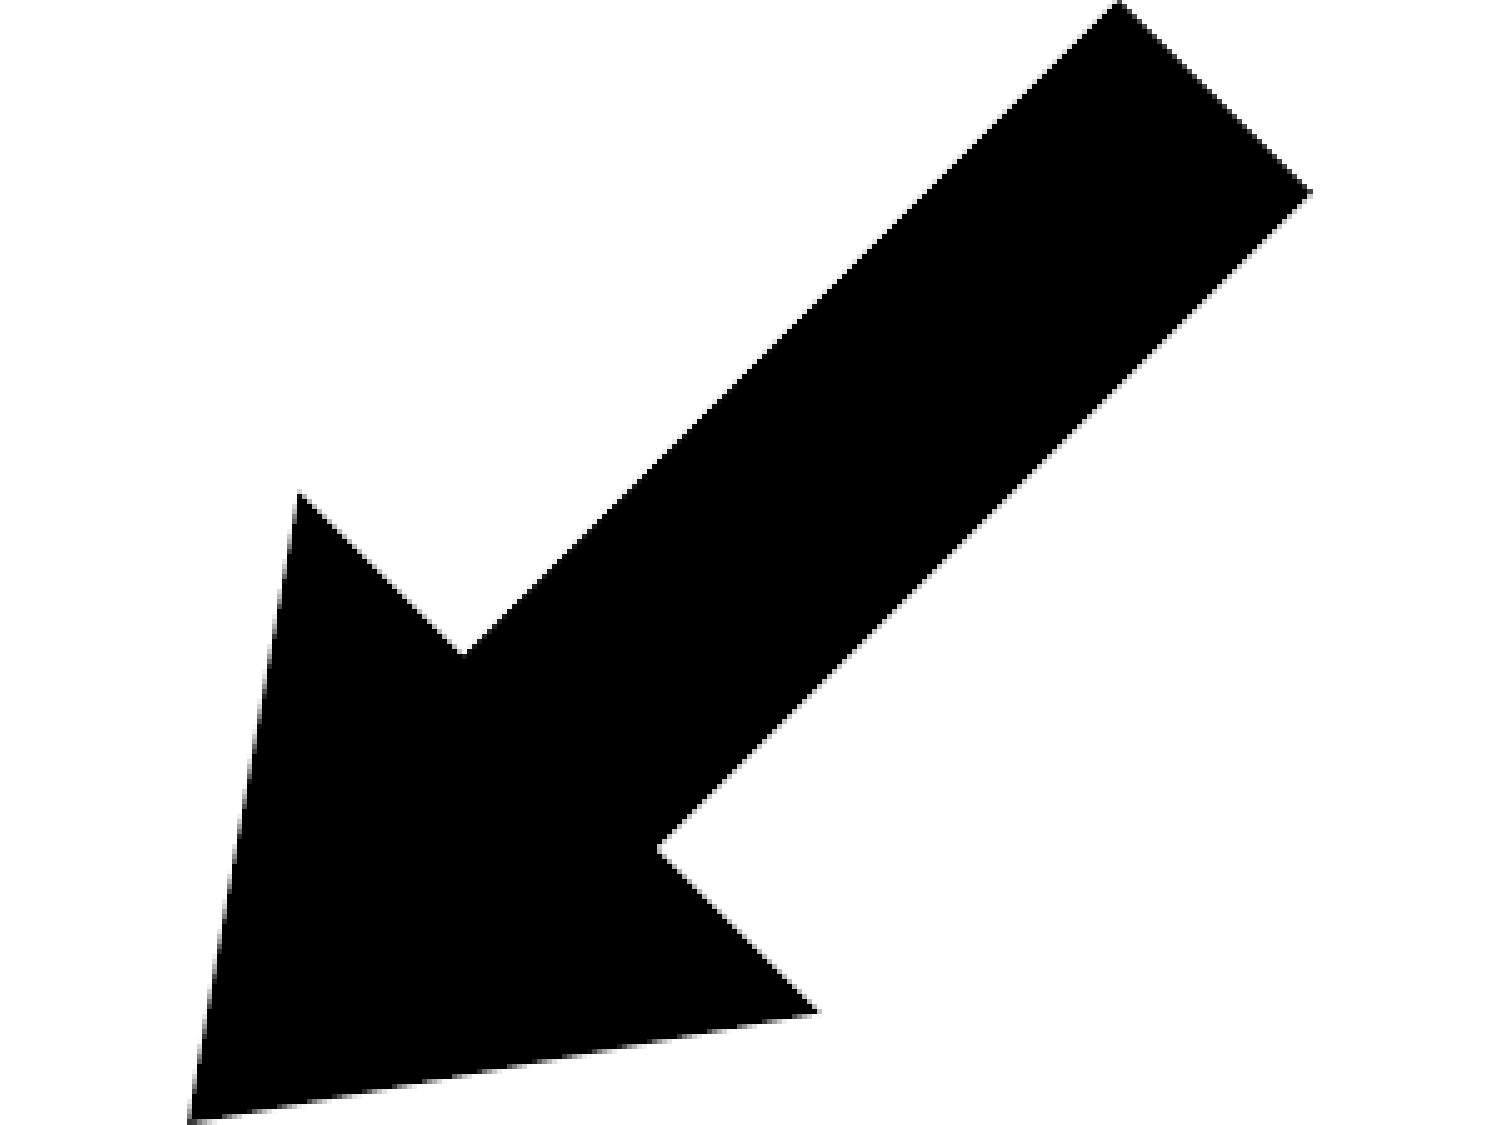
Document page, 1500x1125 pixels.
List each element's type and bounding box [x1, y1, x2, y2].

list [187, 0, 1313, 1125]
